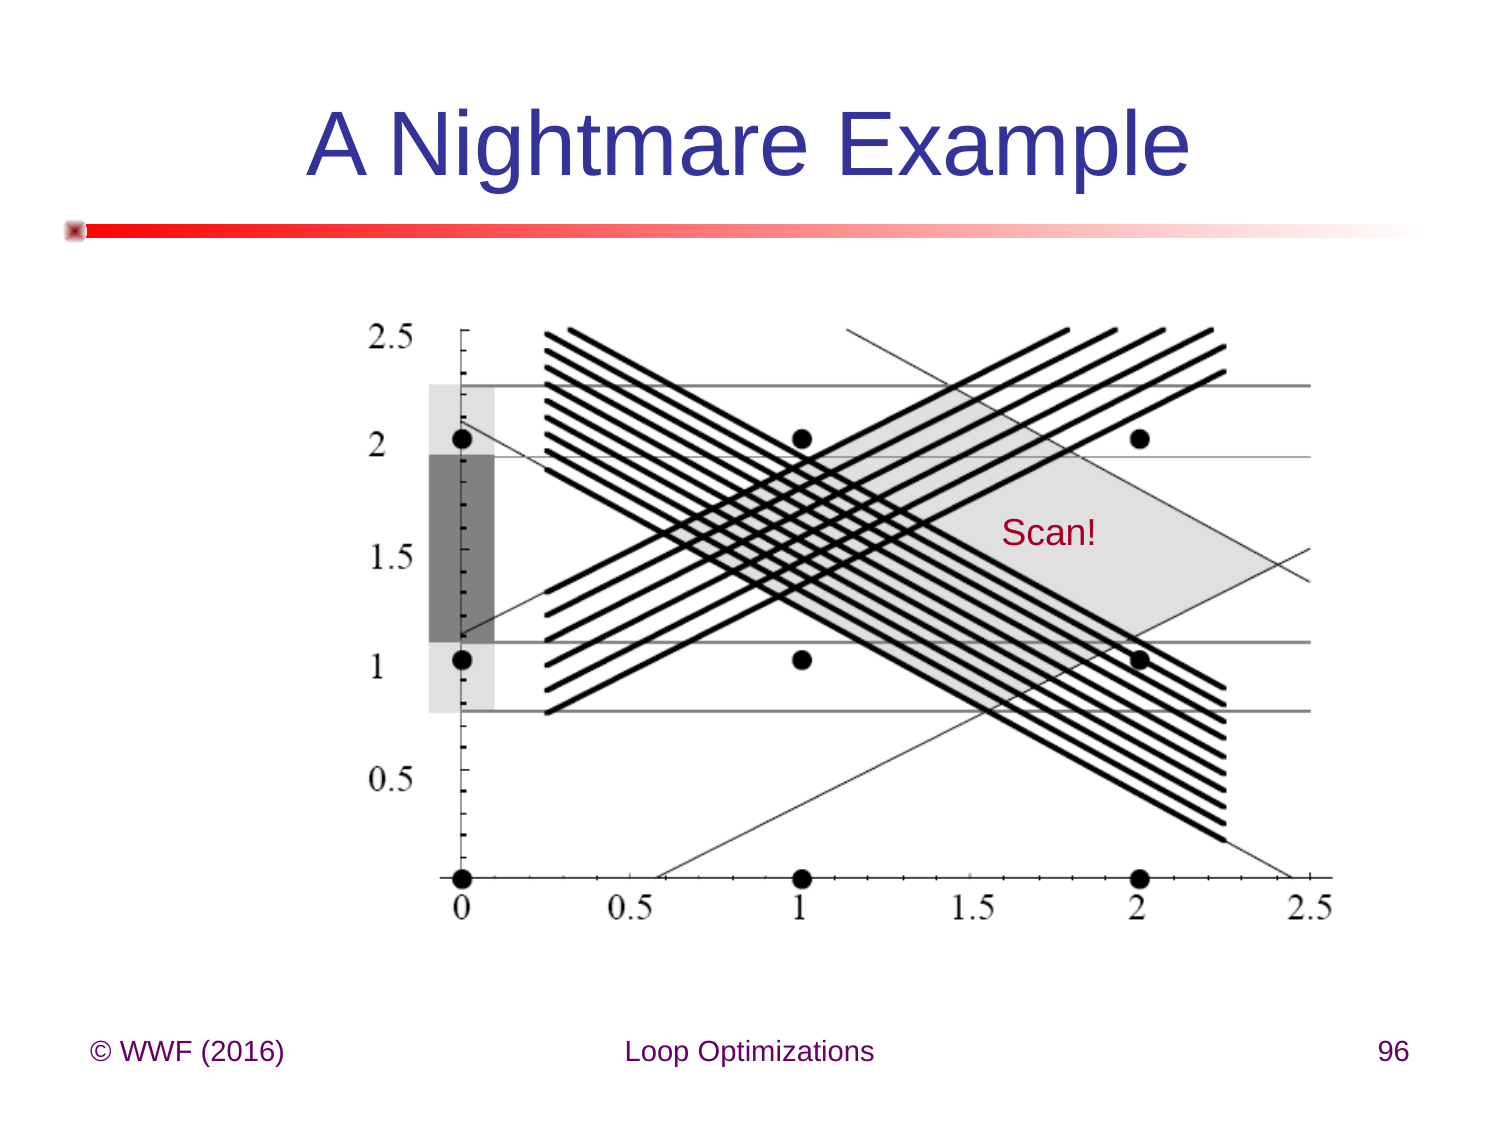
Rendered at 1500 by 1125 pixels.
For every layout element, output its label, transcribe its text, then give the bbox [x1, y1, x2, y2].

slide_number 96 [1074, 1024, 1425, 1103]
picture [351, 275, 1369, 941]
footer Loop Optimizations [512, 1024, 988, 1103]
title A Nightmare Example [75, 45, 1425, 233]
slide_number © WWF (2016) [75, 1024, 425, 1103]
